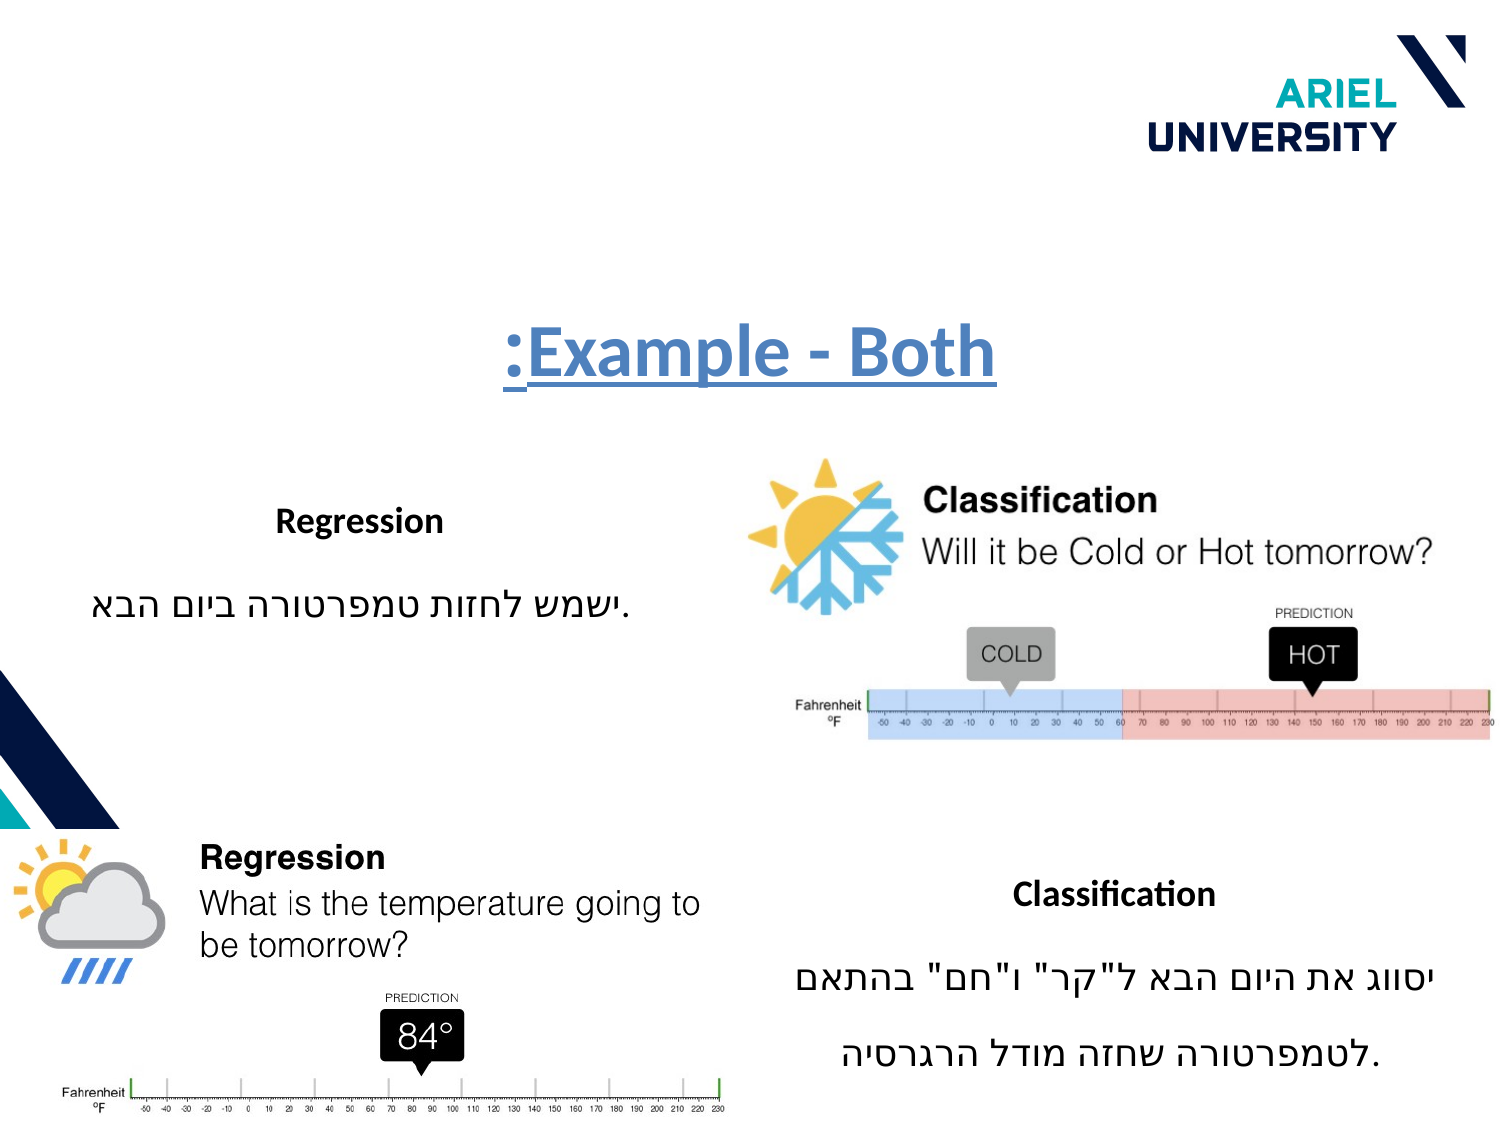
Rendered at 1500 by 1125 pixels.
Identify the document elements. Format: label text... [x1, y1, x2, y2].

list Regression ישמש לחזות טמפרטורה ביום הבא. [0, 457, 725, 747]
picture [0, 0, 1500, 281]
picture [0, 413, 1500, 1125]
title Example - Both: [0, 281, 1500, 413]
text_box Classification יסווג את היום הבא ל"קר" ו"חם" בהתאם לטמפרטורה שחזה מודל הרגרסיה. [730, 829, 1500, 1125]
